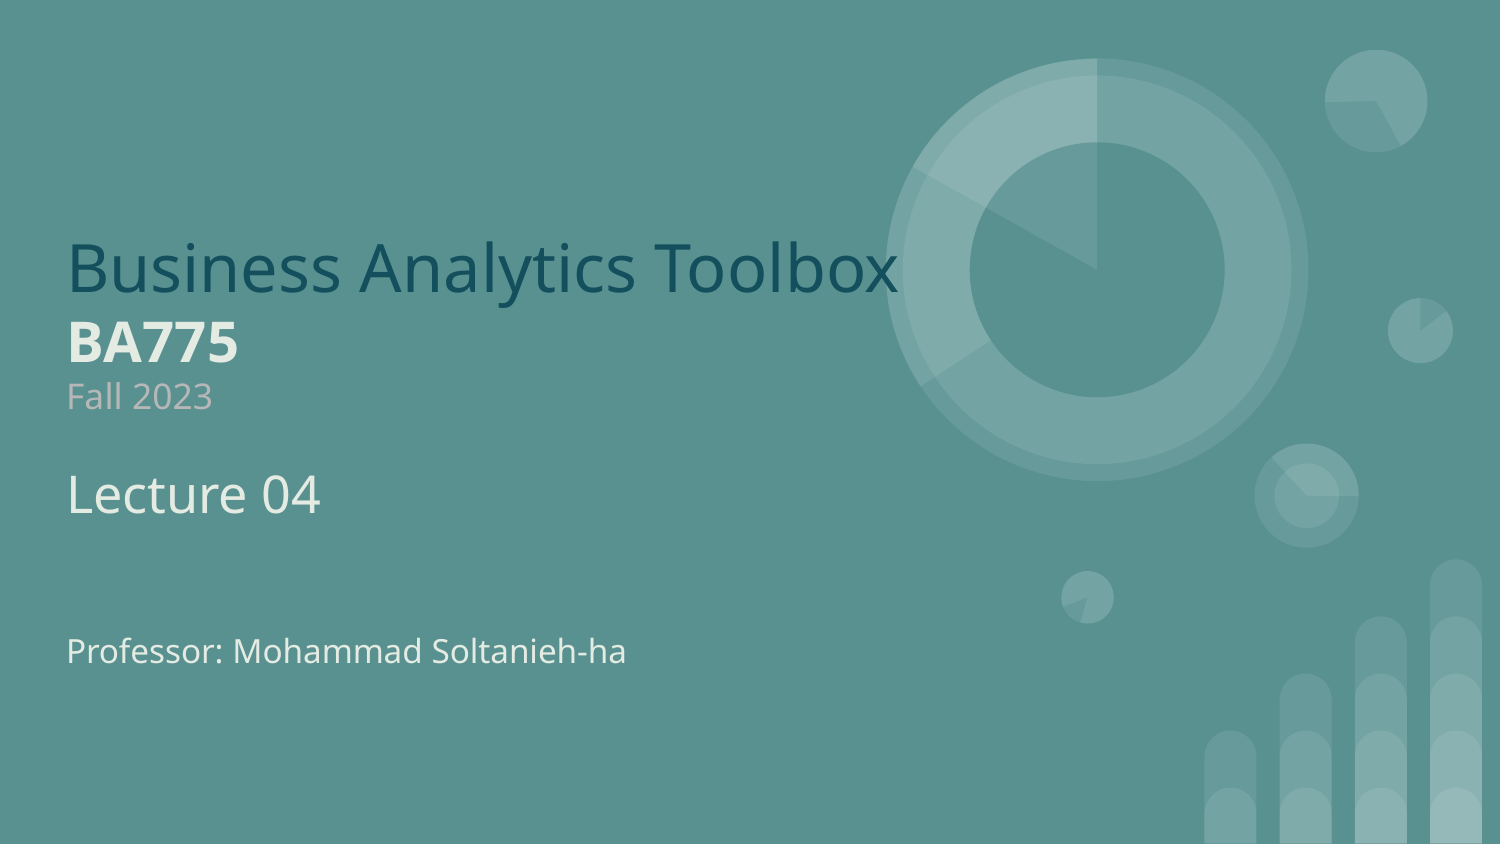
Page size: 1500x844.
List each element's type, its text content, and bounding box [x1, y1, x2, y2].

subtitle Professor: Mohammad Soltanieh-ha [51, 614, 1449, 844]
title Business Analytics Toolbox BA775 Fall 2023 Lecture 04 [51, 211, 1449, 539]
